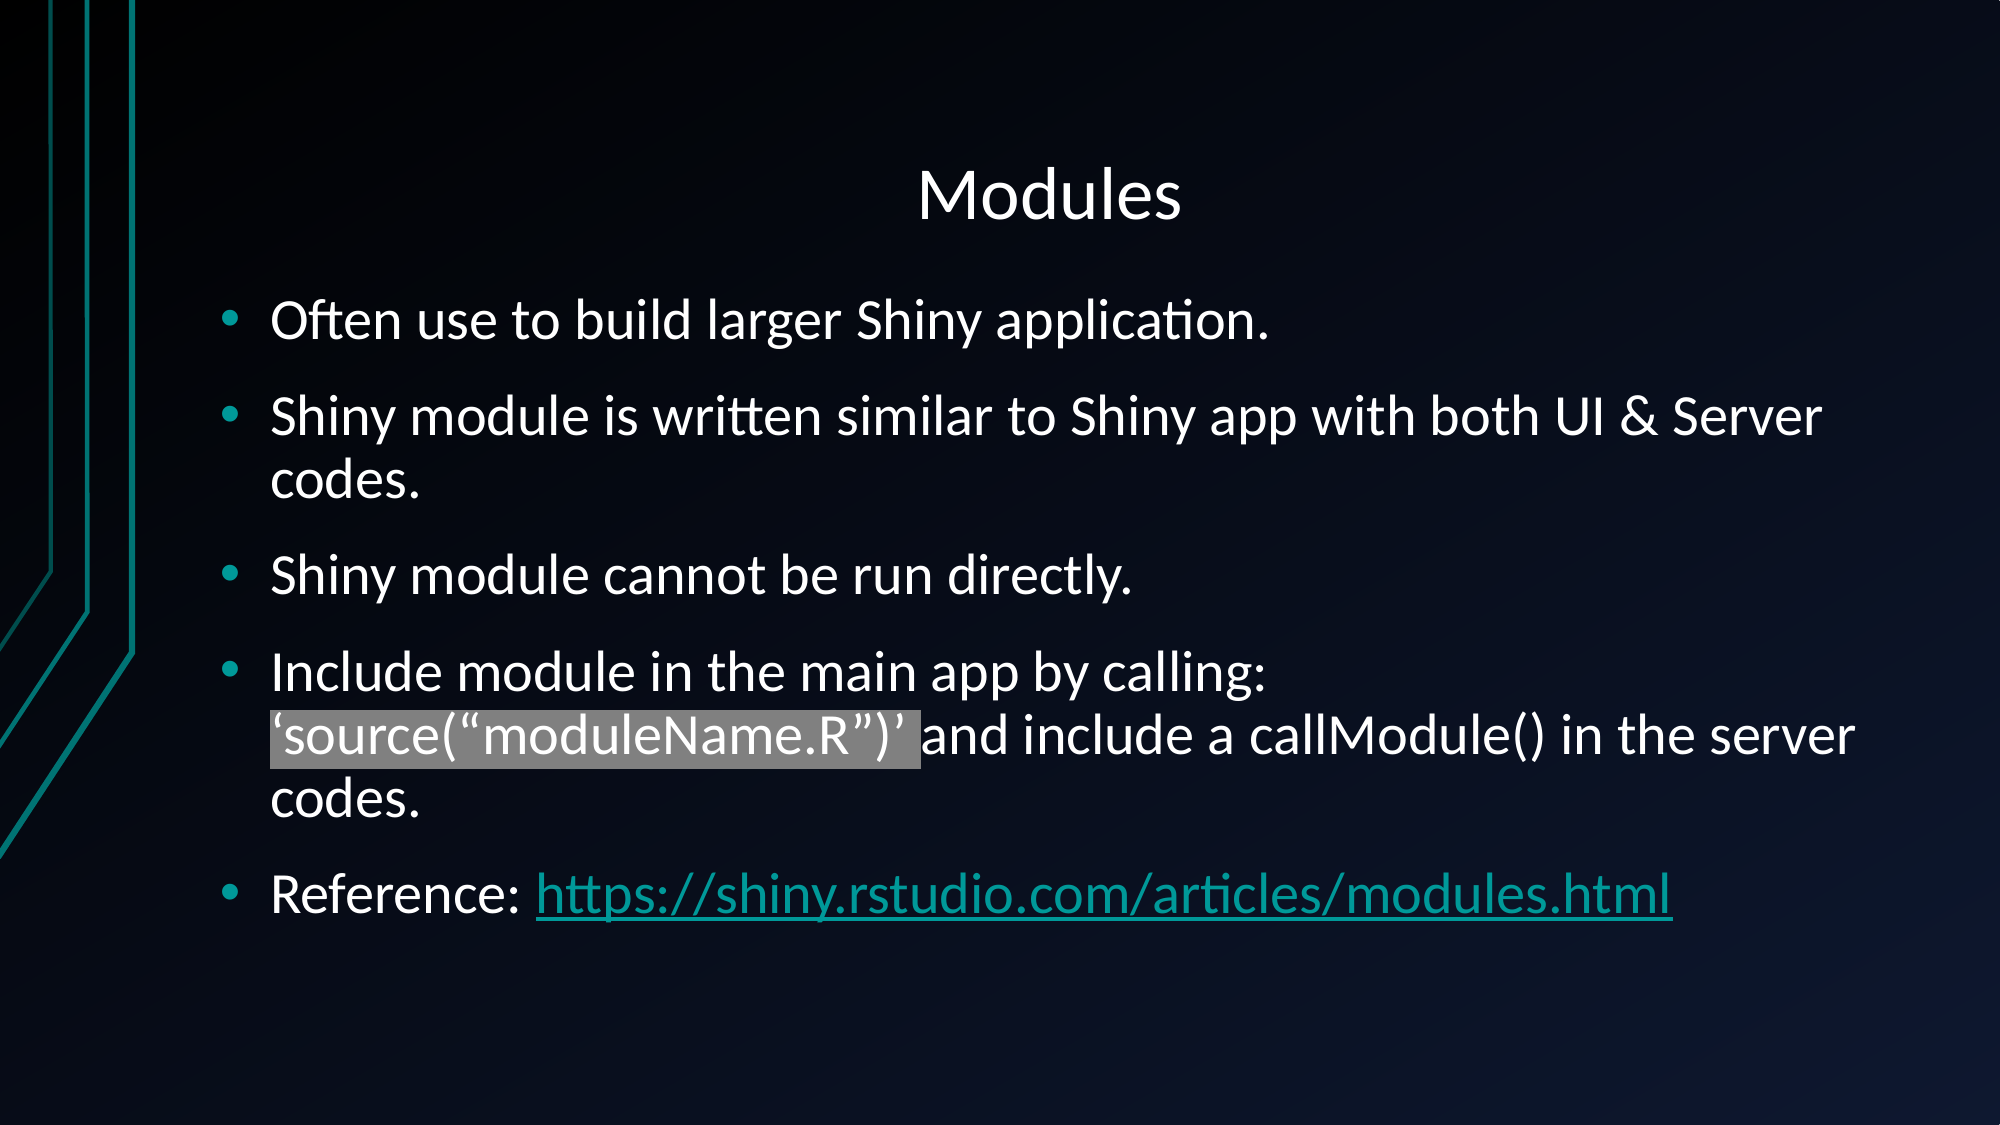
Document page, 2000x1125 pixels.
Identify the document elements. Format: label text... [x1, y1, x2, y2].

list Often use to build larger Shiny application. Shiny module is written similar to Shiny app with both UI & Server codes. Shiny module cannot be run directly. Include module in the main app by calling: ‘source(“moduleName.R”)’ and include a callModule() in the server codes. Reference: https://shiny.rstudio.com/articles/modules.html [199, 279, 1900, 1012]
title Modules [199, 45, 1900, 246]
